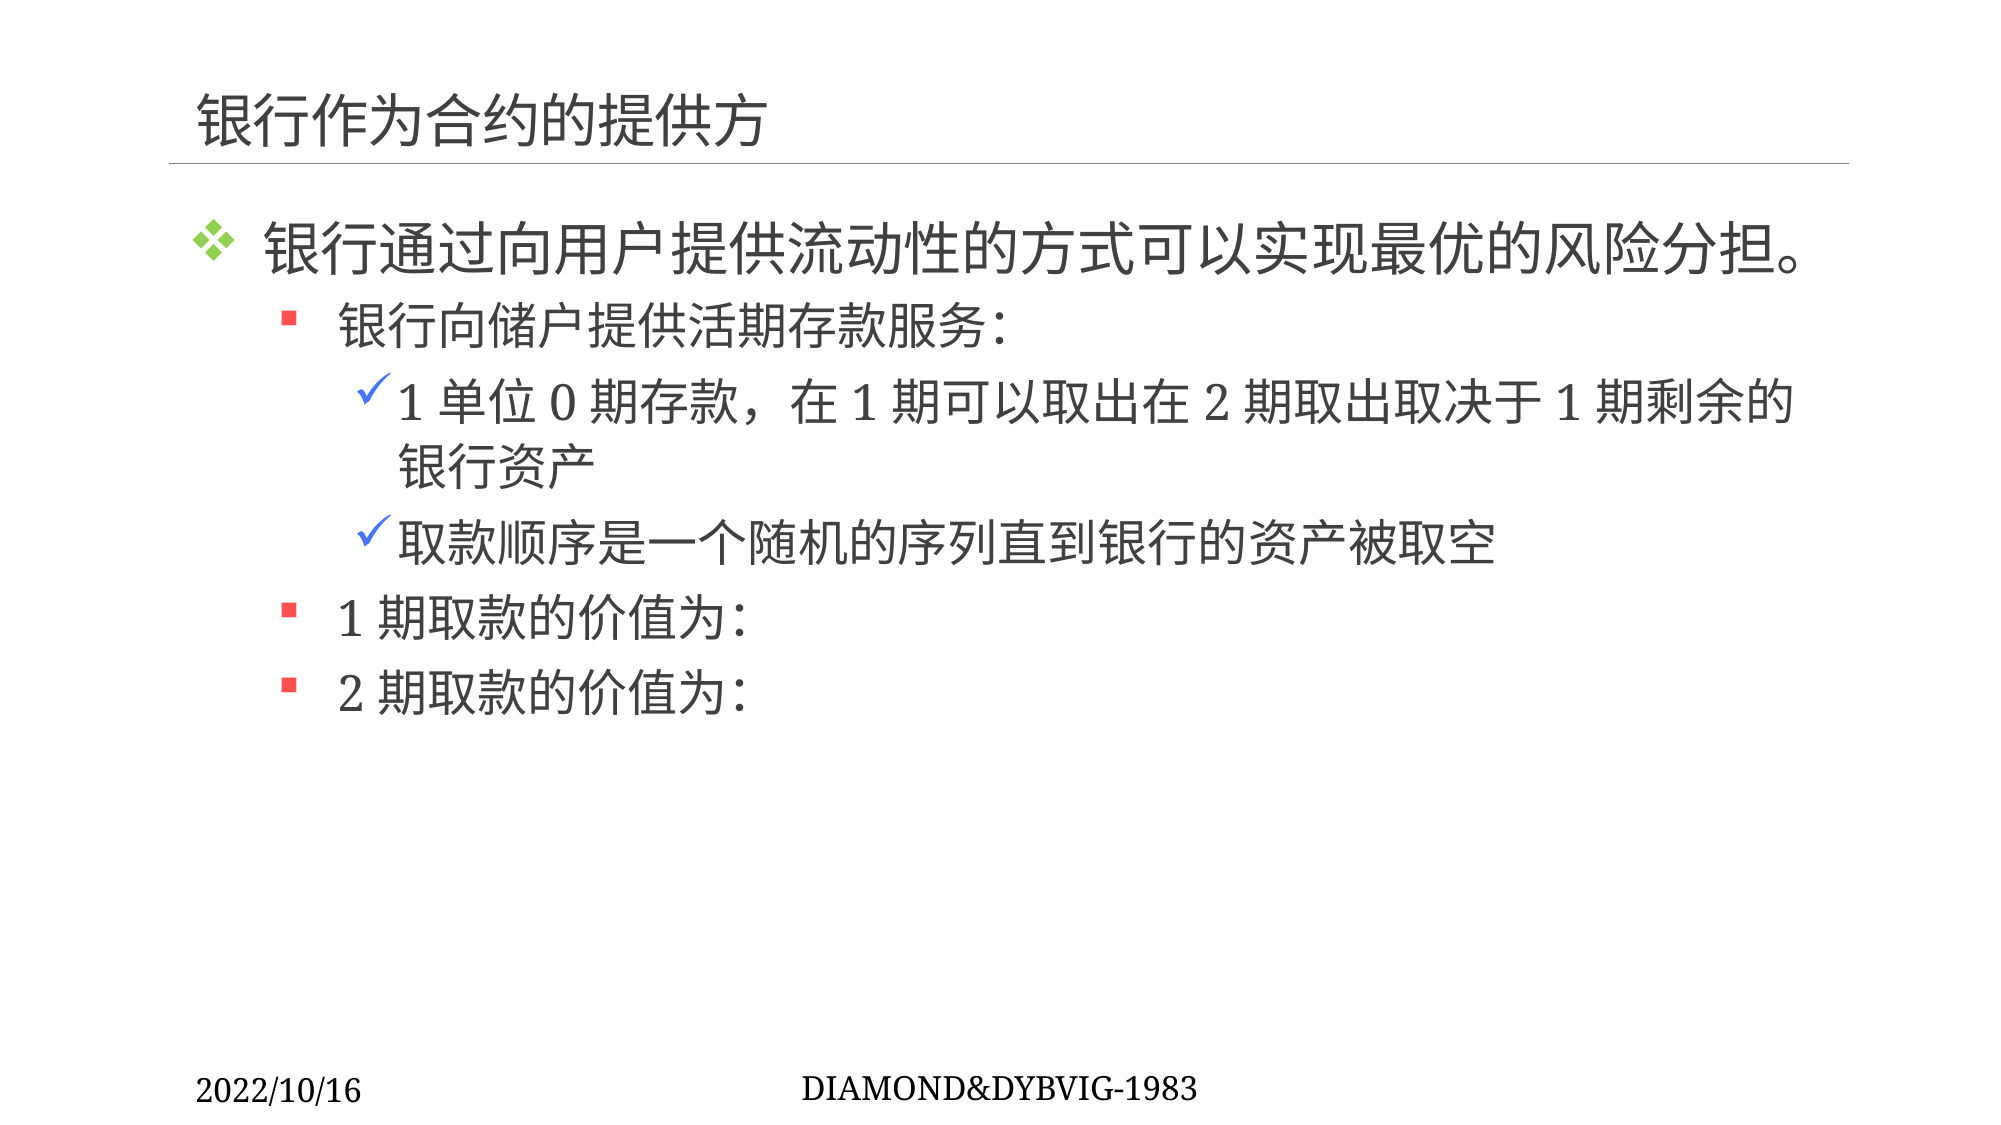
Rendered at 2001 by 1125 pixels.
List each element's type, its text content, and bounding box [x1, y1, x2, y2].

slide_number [180, 1059, 495, 1120]
title 银行作为合约的提供方 [180, 47, 1830, 162]
footer Diamond&Dybvig-1983 [527, 1059, 1473, 1120]
